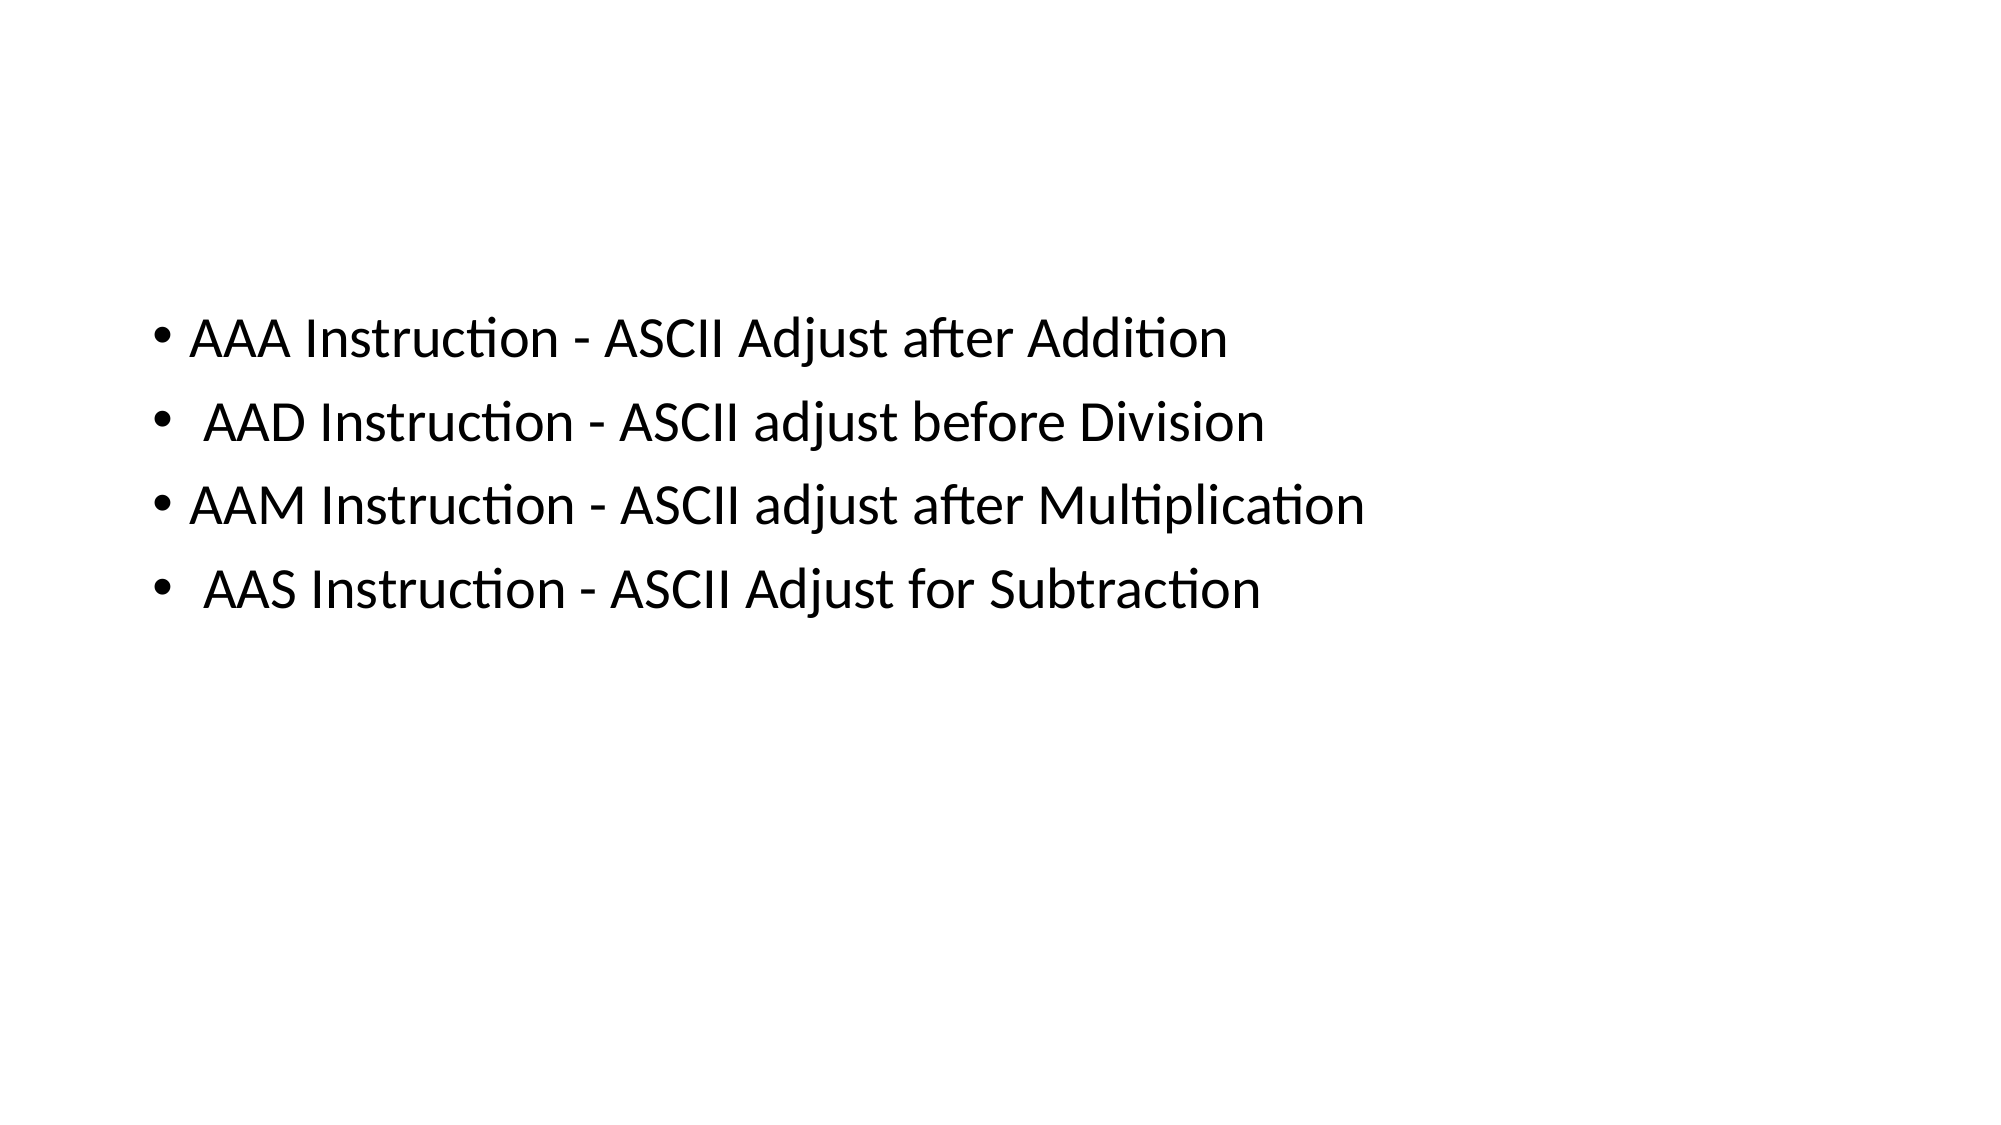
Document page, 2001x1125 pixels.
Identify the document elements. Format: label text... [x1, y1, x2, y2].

list AAA Instruction - ASCII Adjust after Addition AAD Instruction - ASCII adjust before Division AAM Instruction - ASCII adjust after Multiplication AAS Instruction - ASCII Adjust for Subtraction [137, 299, 1863, 1014]
